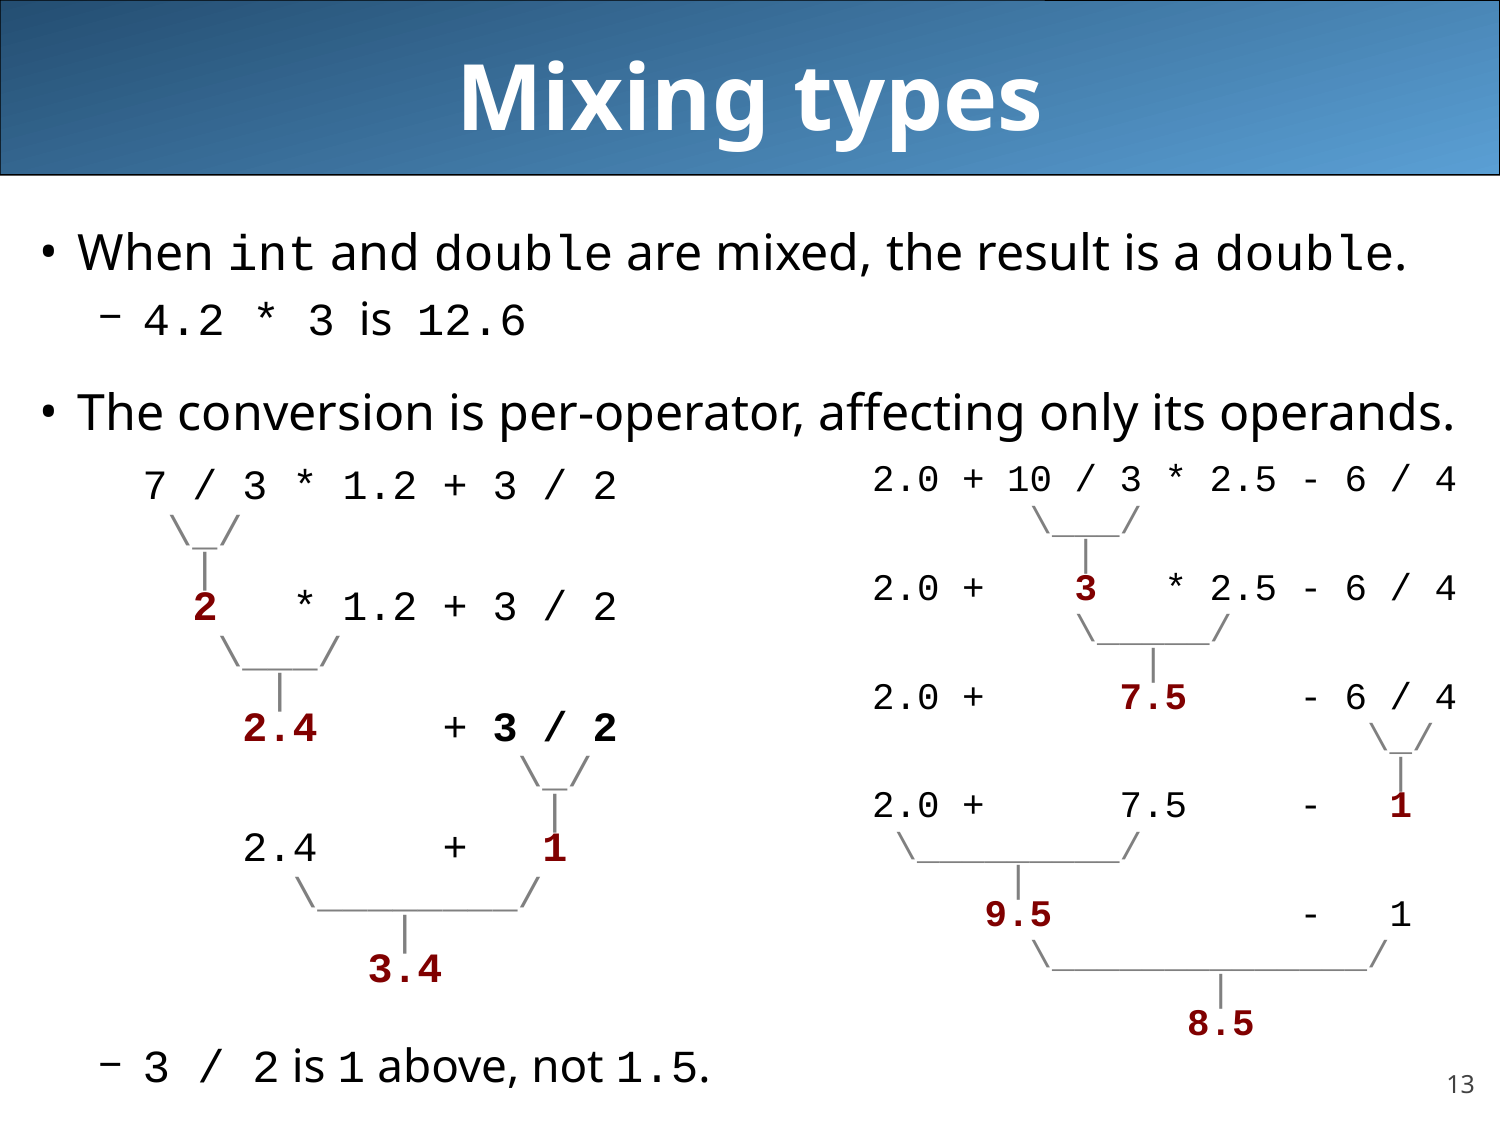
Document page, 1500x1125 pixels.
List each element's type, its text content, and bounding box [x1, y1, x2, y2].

list When int and double are mixed, the result is a double. 4.2 * 3 is 12.6 The conversion is per-operator, affecting only its operands. 7 / 3 * 1.2 + 3 / 2 \_/ | 2 * 1.2 + 3 / 2 \___/ | 2.4 + 3 / 2 \_/ | 2.4 + 1 \________/ | 3.4 3 / 2 is 1 above, not 1.5. [24, 212, 1500, 1063]
title Mixing types [75, 0, 1425, 188]
text_box 2.0 + 10 / 3 * 2.5 - 6 / 4 \___/ | 2.0 + 3 * 2.5 - 6 / 4 \_____/ | 2.0 + 7.5 - 6 / 4 \_/ | 2.0 + 7.5 - 1 \_________/ | 9.5 - 1 \______________/ | 8.5 [812, 457, 1500, 1063]
